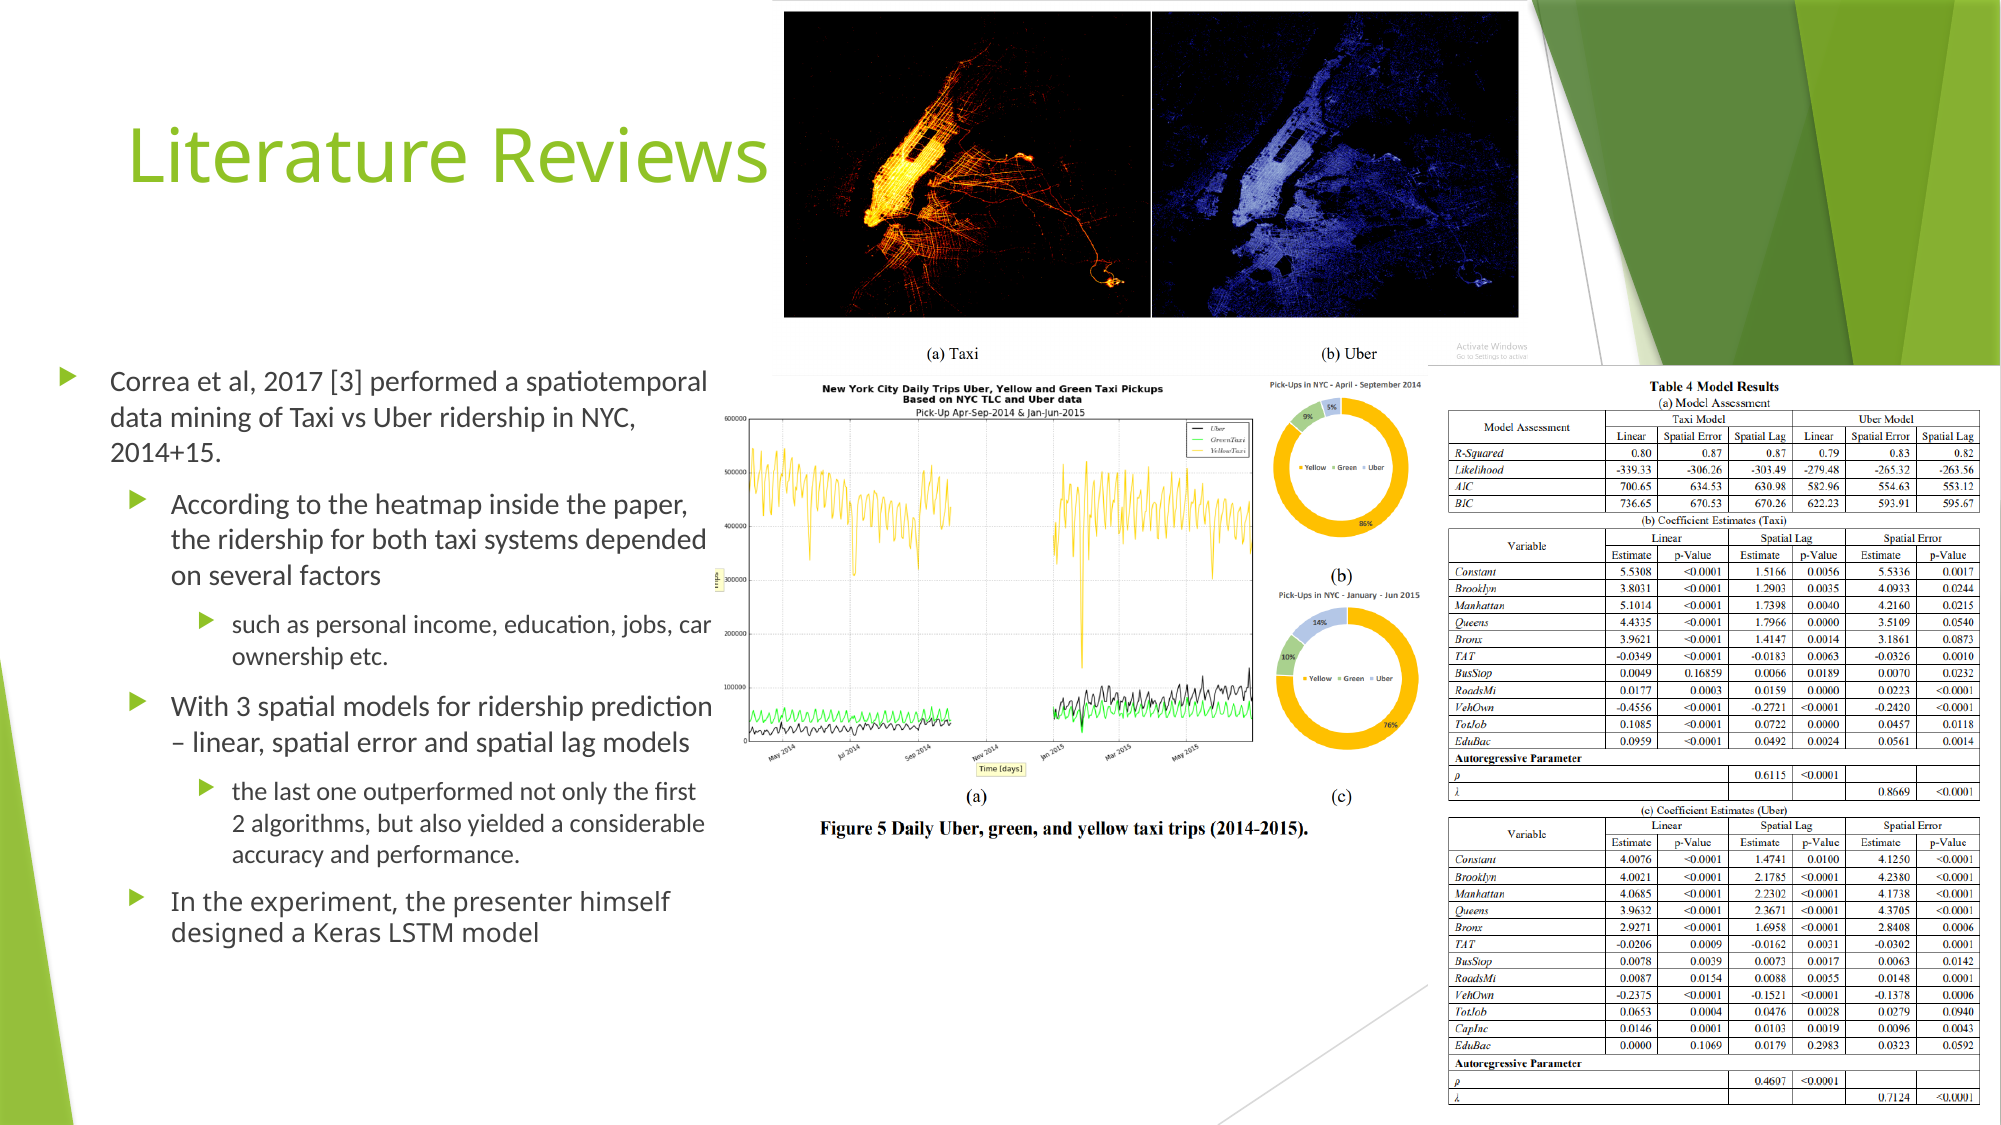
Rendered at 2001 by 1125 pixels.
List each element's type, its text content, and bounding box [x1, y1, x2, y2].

picture [714, 0, 2000, 1125]
title Literature Reviews [111, 99, 767, 317]
list Correa et al, 2017 [3] performed a spatiotemporal data mining of Taxi vs Uber ridership in NYC, 2014+15. According to the heatmap inside the paper, the ridership for both taxi systems depended on several factors such as personal income, education, jobs, car ownership etc. With 3 spatial models for ridership prediction – linear, spatial error and spatial lag models the last one outperformed not only the first 2 algorithms, but also yielded a considerable accuracy and performance. In the experiment, the presenter himself designed a Keras LSTM model [42, 354, 729, 992]
